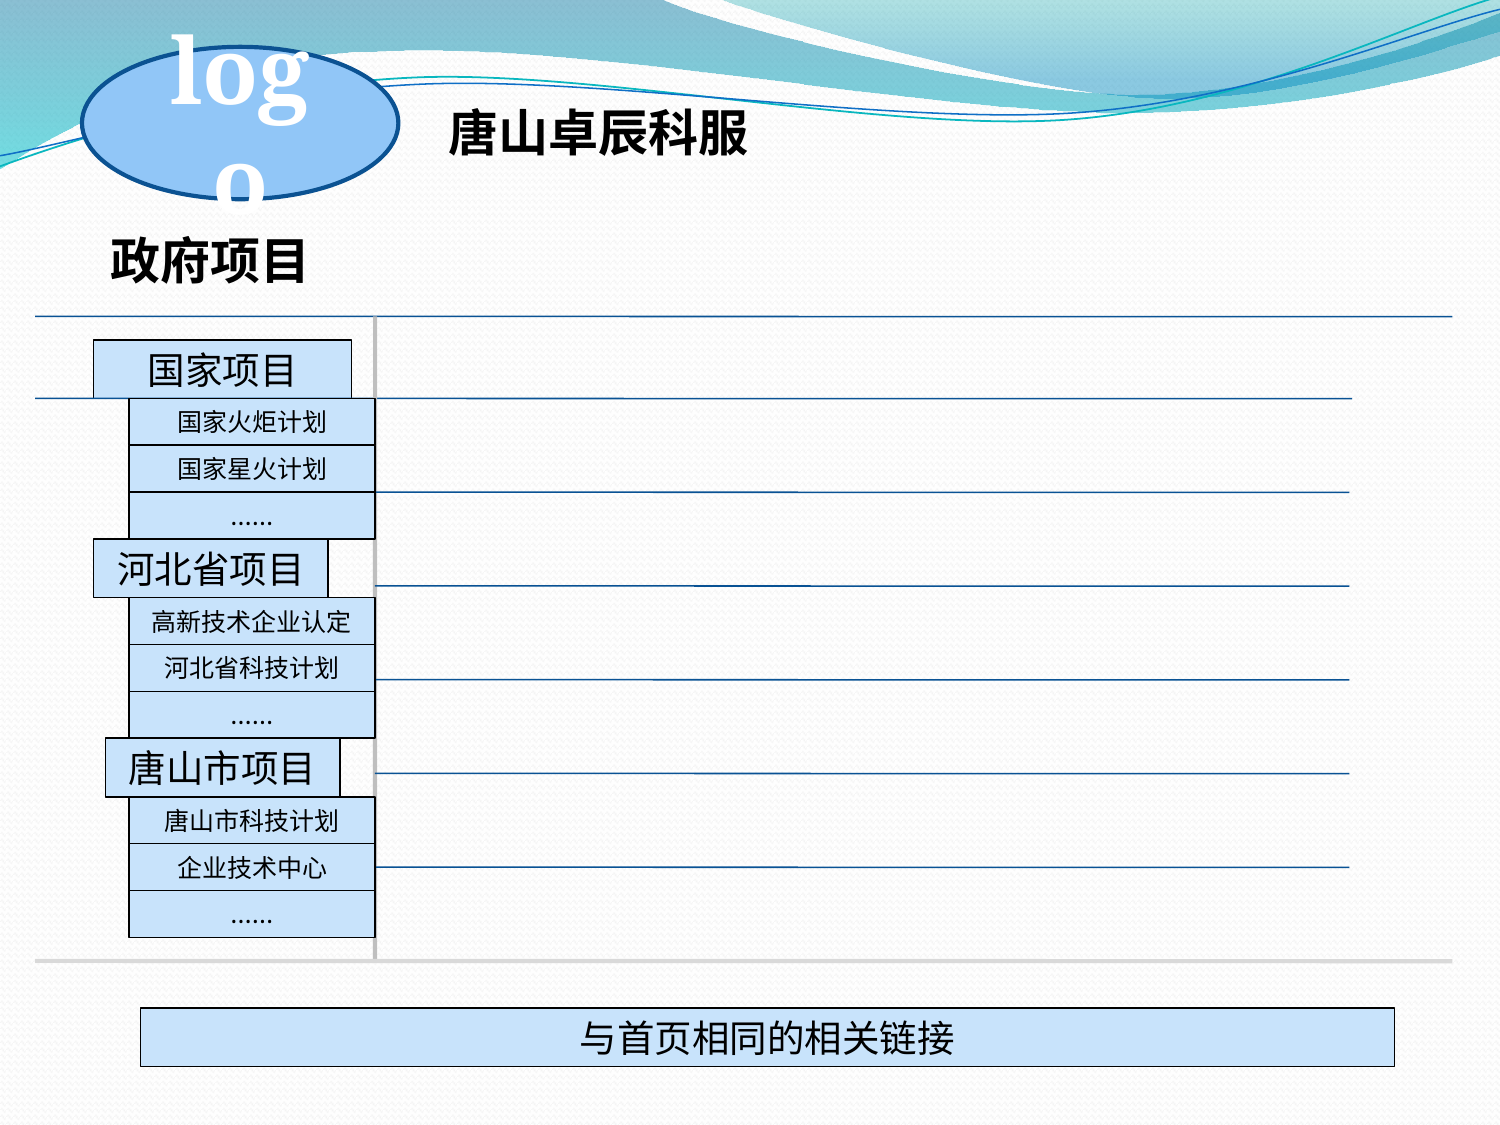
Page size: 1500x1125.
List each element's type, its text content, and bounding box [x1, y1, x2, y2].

text_box 国家项目 [92, 338, 354, 397]
text_box 与首页相同的相关链接 [139, 1006, 1397, 1068]
text_box 公司简介 [127, 400, 377, 408]
text_box 高新技术企业认定 [127, 595, 377, 638]
text_box 国家星火计划 [127, 443, 377, 490]
text_box …… [127, 888, 377, 939]
text_box 唐山市科技计划 [127, 795, 377, 842]
text_box logo [79, 44, 401, 202]
text_box …… [127, 689, 377, 740]
text_box 国家火炬计划 [127, 409, 377, 443]
text_box 企业技术中心 [127, 842, 377, 888]
text_box 政府项目 [95, 222, 326, 298]
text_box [127, 642, 377, 648]
text_box 唐山卓辰科服 [433, 93, 856, 169]
text_box …… [127, 490, 377, 541]
text_box 河北省科技计划 [127, 649, 377, 689]
text_box 河北省项目 [92, 537, 330, 600]
text_box 唐山市项目 [103, 736, 342, 799]
